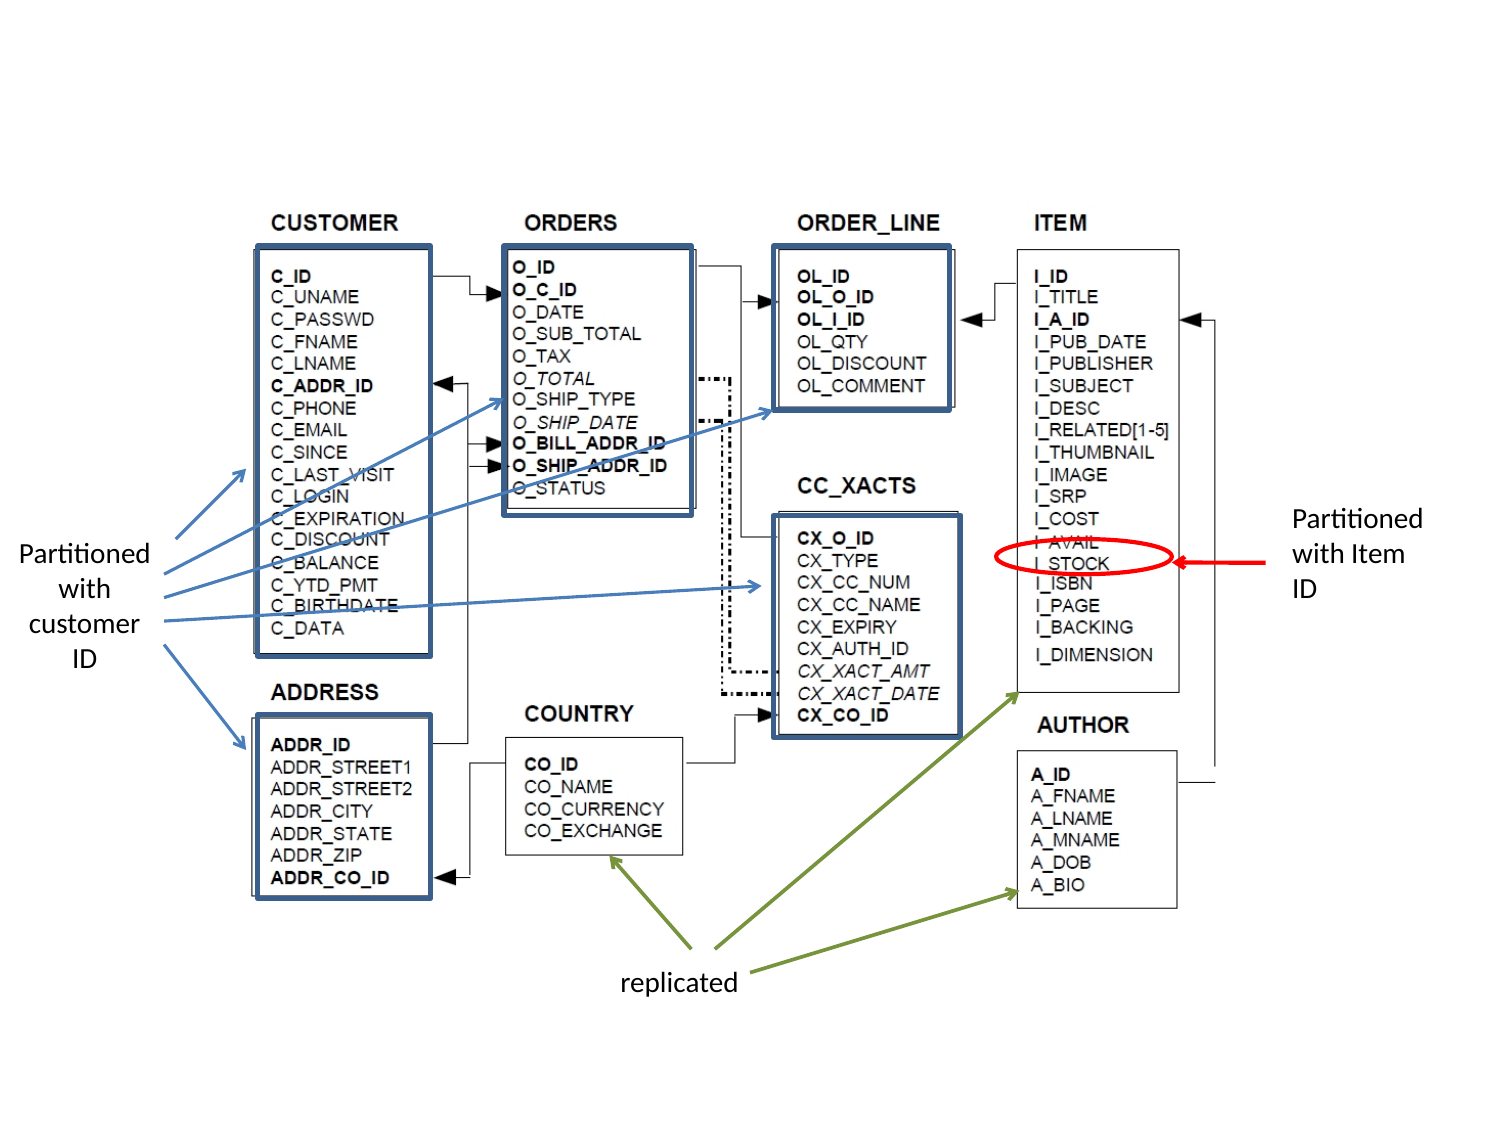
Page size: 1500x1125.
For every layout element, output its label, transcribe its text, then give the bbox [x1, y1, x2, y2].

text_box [152, 656, 258, 739]
text_box Partitioned with Item ID [1277, 492, 1453, 612]
picture [234, 198, 1243, 920]
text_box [603, 861, 698, 944]
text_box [749, 890, 1020, 973]
text_box replicated [544, 956, 815, 1007]
text_box Partitioned with customer ID [0, 527, 170, 682]
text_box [163, 398, 505, 409]
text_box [714, 691, 1020, 950]
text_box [163, 409, 774, 598]
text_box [163, 585, 762, 622]
